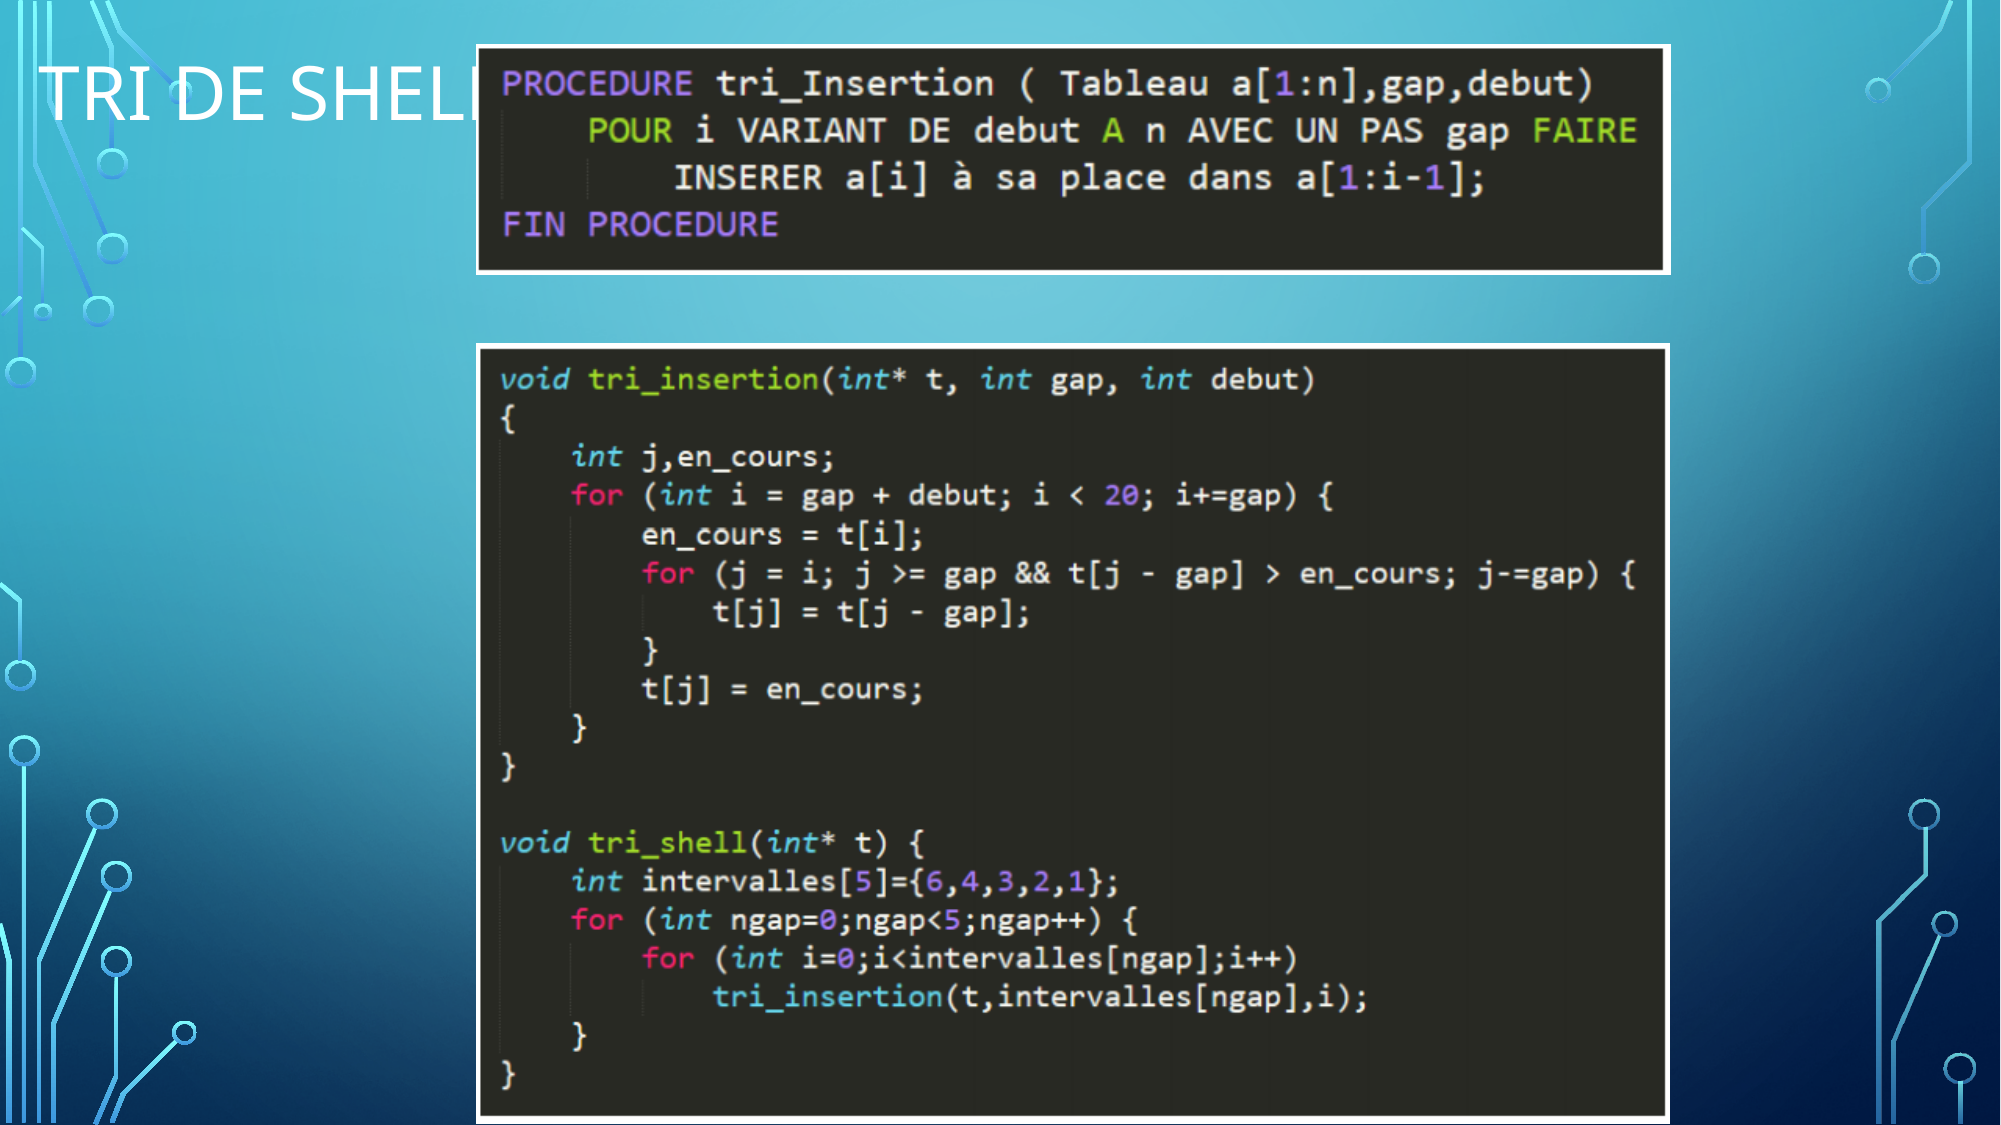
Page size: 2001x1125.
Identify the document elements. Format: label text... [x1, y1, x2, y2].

picture [476, 343, 1670, 1124]
title Tri de shell [23, 0, 1649, 218]
picture [476, 44, 1671, 275]
